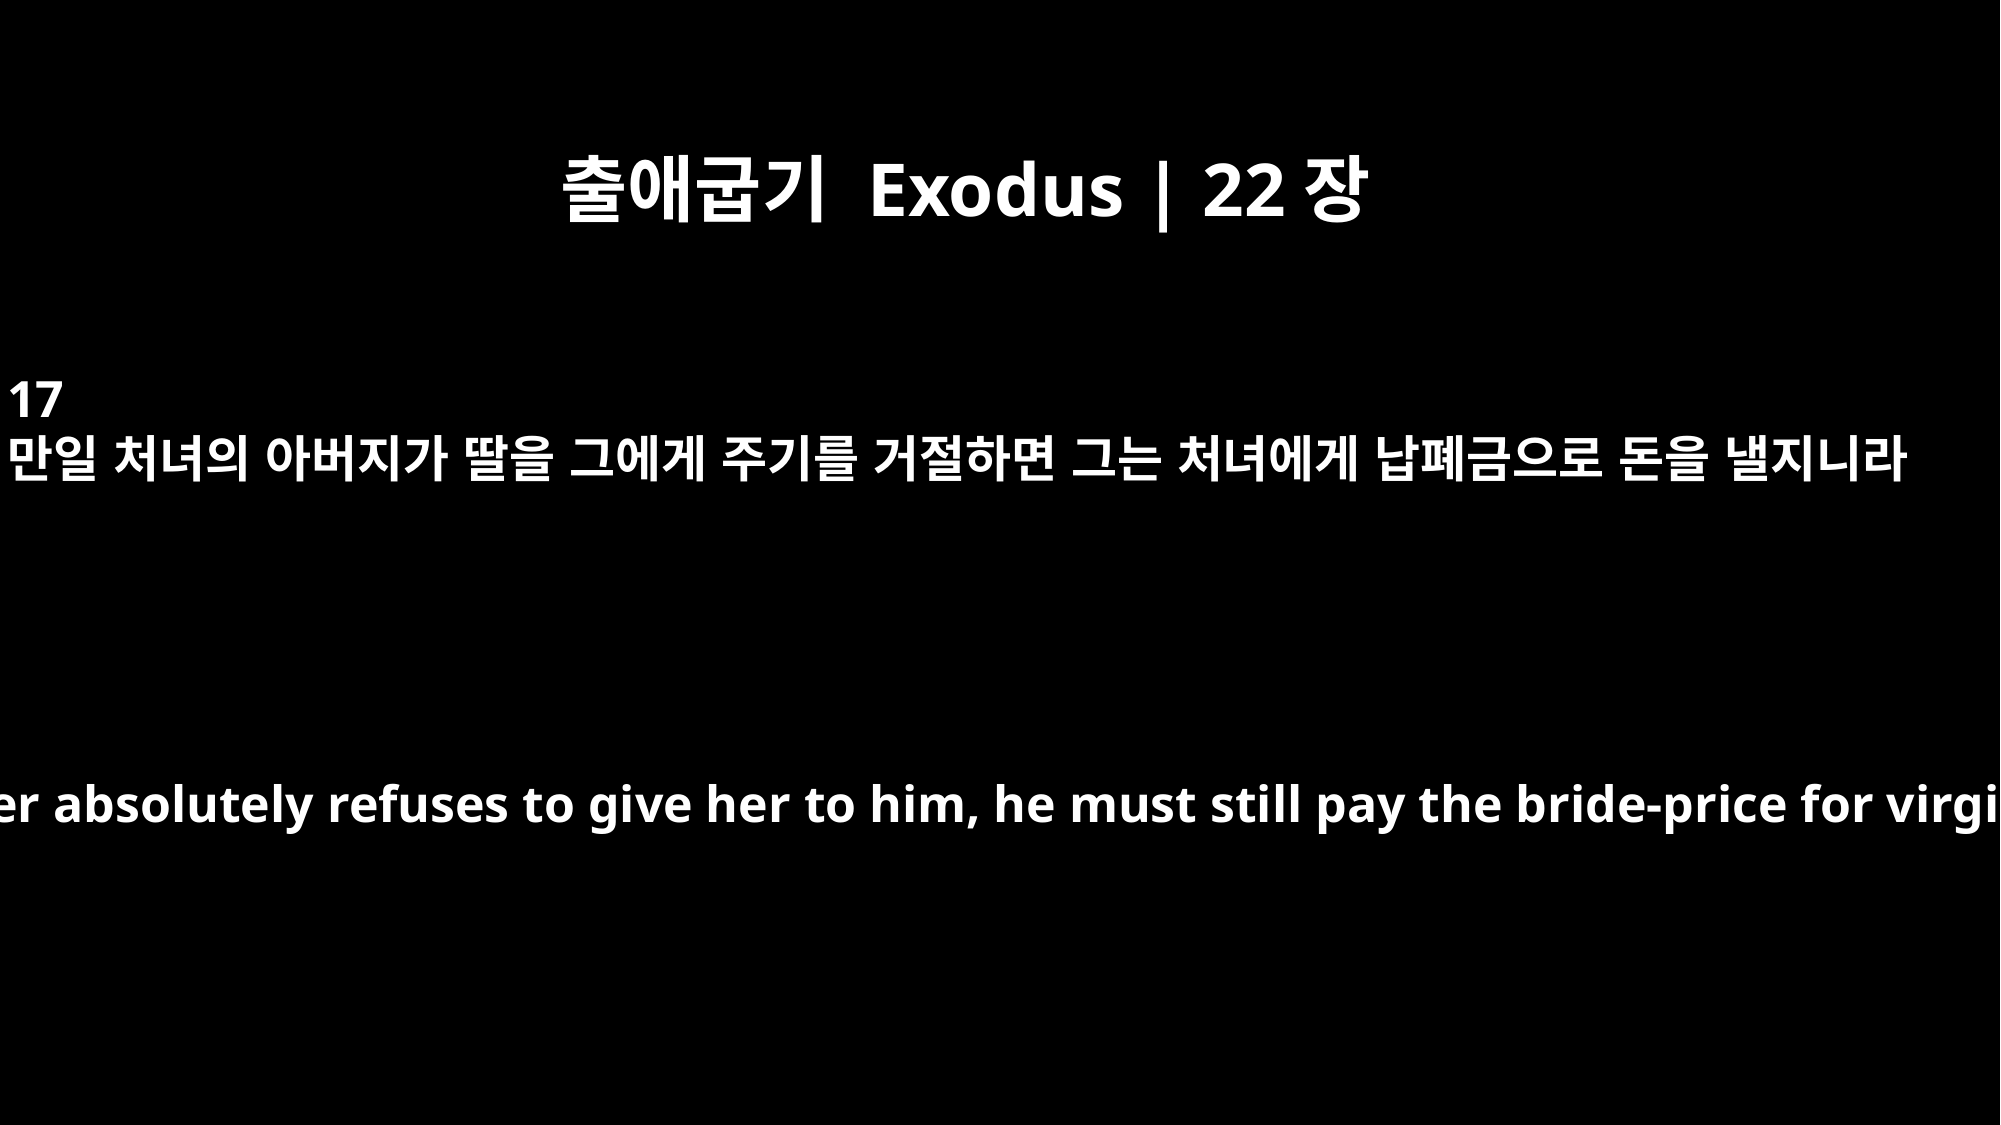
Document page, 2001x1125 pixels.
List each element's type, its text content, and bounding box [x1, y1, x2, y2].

text_box 17 만일 처녀의 아버지가 딸을 그에게 주기를 거절하면 그는 처녀에게 납폐금으로 돈을 낼지니라 [0, 359, 1925, 495]
text_box If her father absolutely refuses to give her to him, he must still pay the bride-price for virgins. [0, 764, 2000, 840]
text_box 출애굽기 Exodus | 22장 [545, 136, 1387, 239]
